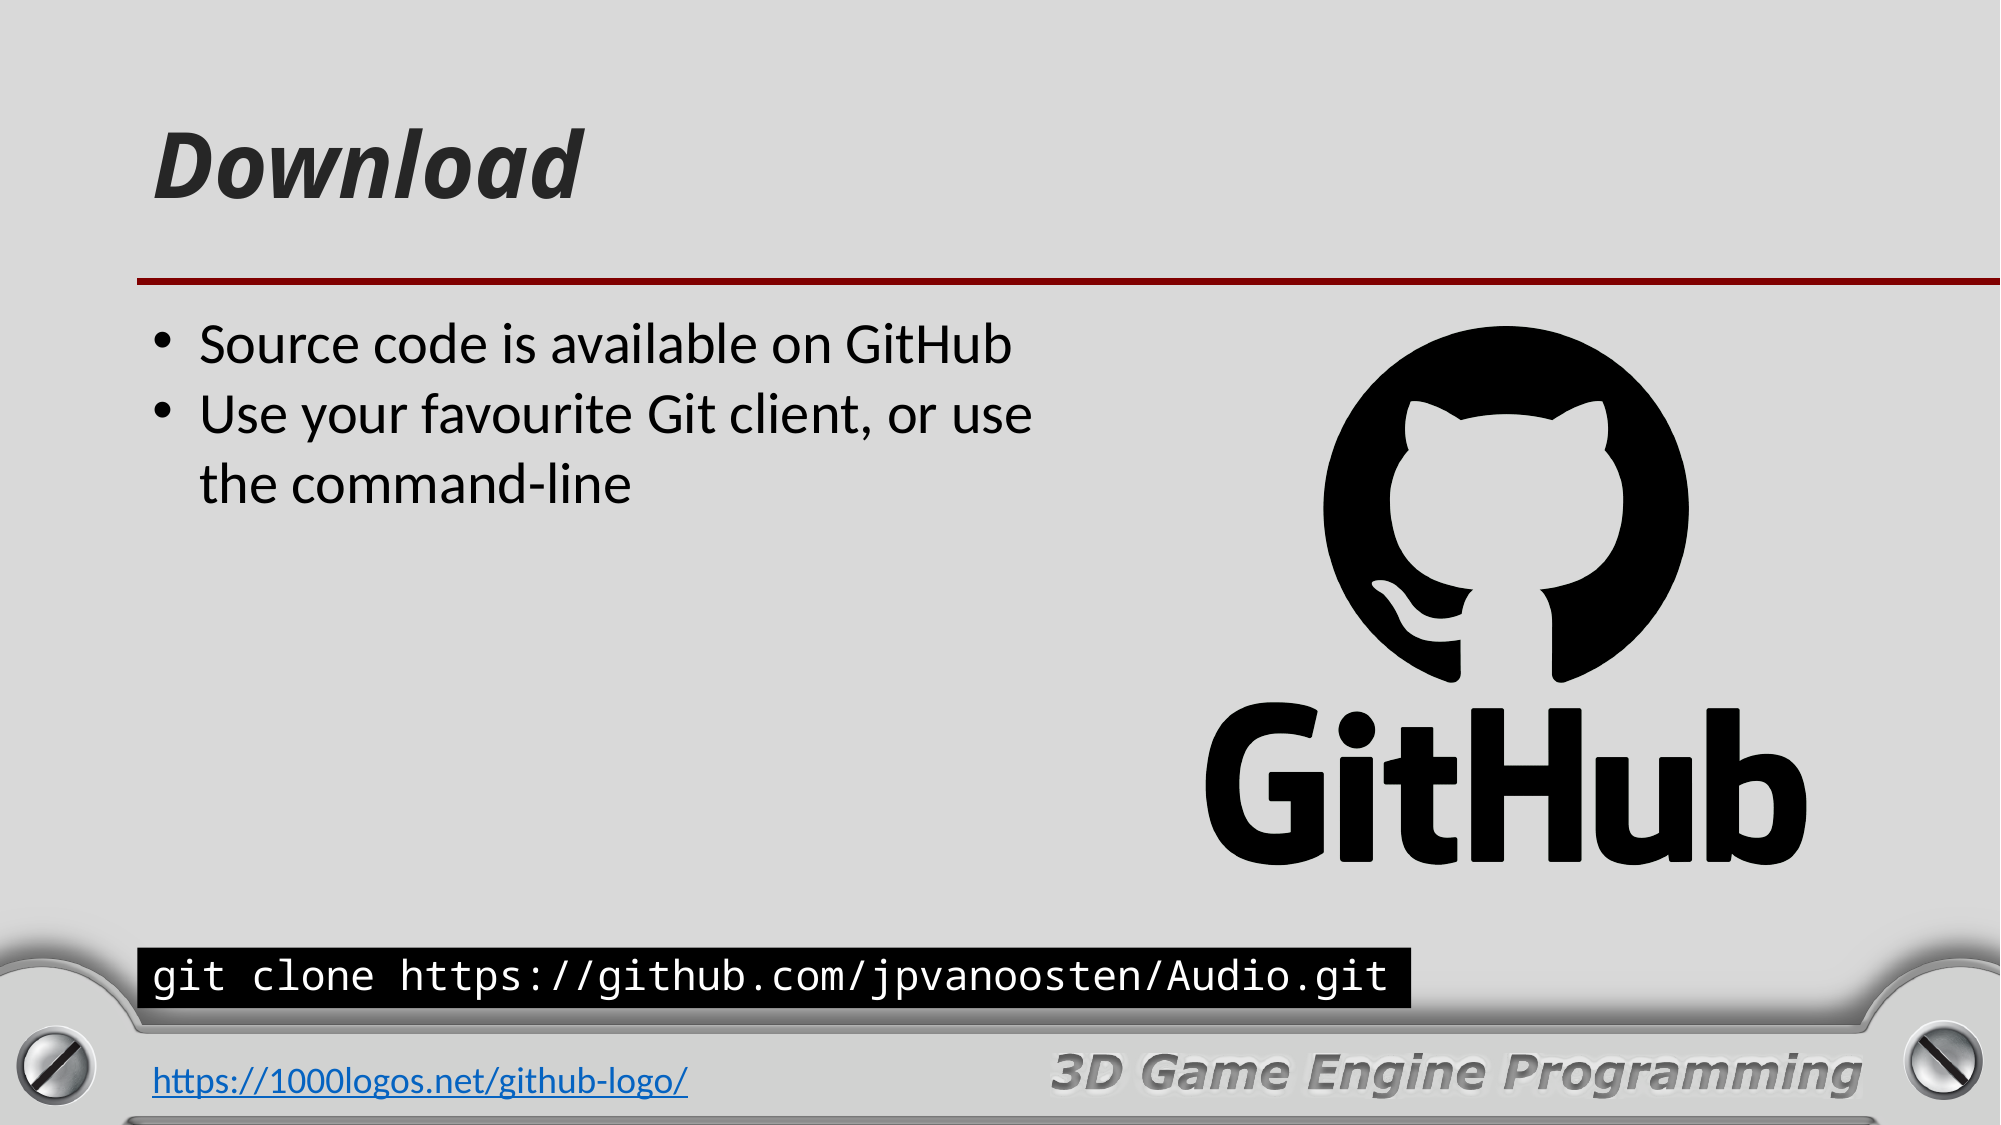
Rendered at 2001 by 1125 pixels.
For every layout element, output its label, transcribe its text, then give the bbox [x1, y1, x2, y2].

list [1011, 317, 2000, 874]
text_box https://1000logos.net/github-logo/ [137, 1048, 1140, 1109]
picture [0, 0, 2000, 1125]
list git clone https://github.com/jpvanoosten/Audio.git [137, 947, 1412, 1009]
text_box Source code is available on GitHub Use your favourite Git client, or use the command-line [137, 297, 1140, 592]
title Download [137, 59, 1863, 278]
